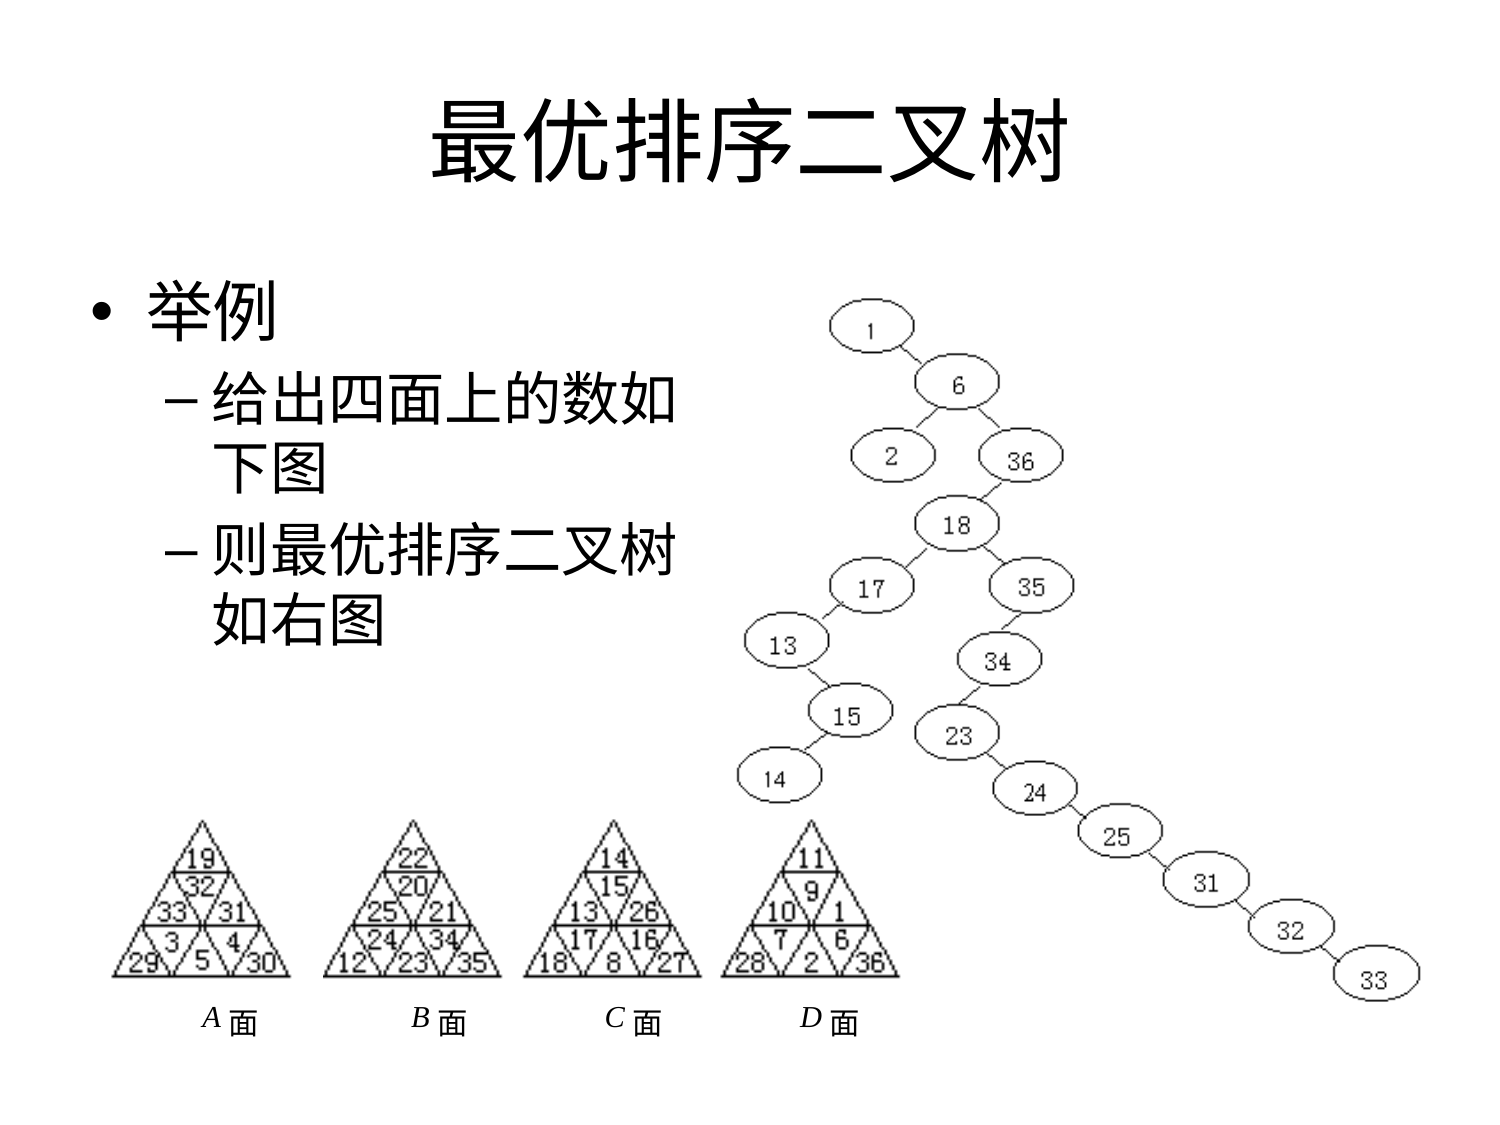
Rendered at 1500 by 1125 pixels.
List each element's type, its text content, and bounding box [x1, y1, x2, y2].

title 最优排序二叉树 [75, 45, 1425, 233]
picture [49, 287, 1463, 1057]
list 举例 给出四面上的数如下图 则最优排序二叉树如右图 [75, 262, 700, 798]
